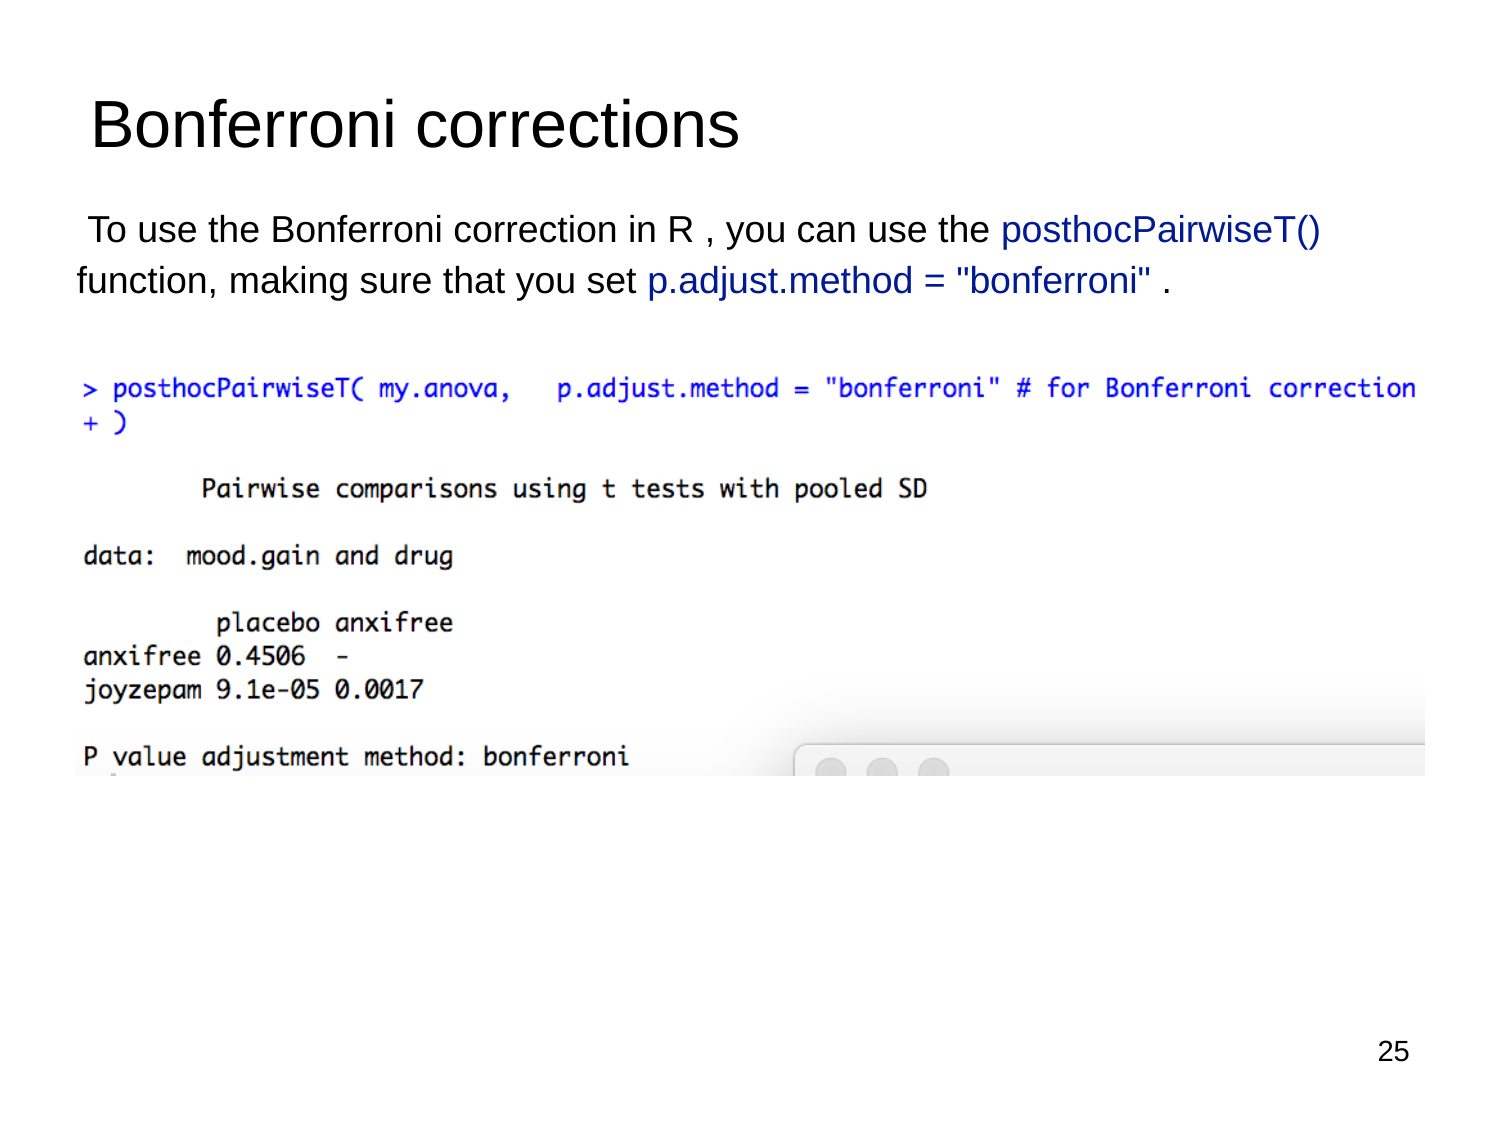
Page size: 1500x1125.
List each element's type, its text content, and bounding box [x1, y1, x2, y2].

slide_number 25 [1074, 1024, 1425, 1103]
title Bonferroni corrections [75, 21, 1425, 190]
list To use the Bonferroni correction in R , you can use the posthocPairwiseT() function, making sure that you set p.adjust.method = "bonferroni" . [61, 190, 1487, 1070]
picture [74, 373, 1426, 776]
